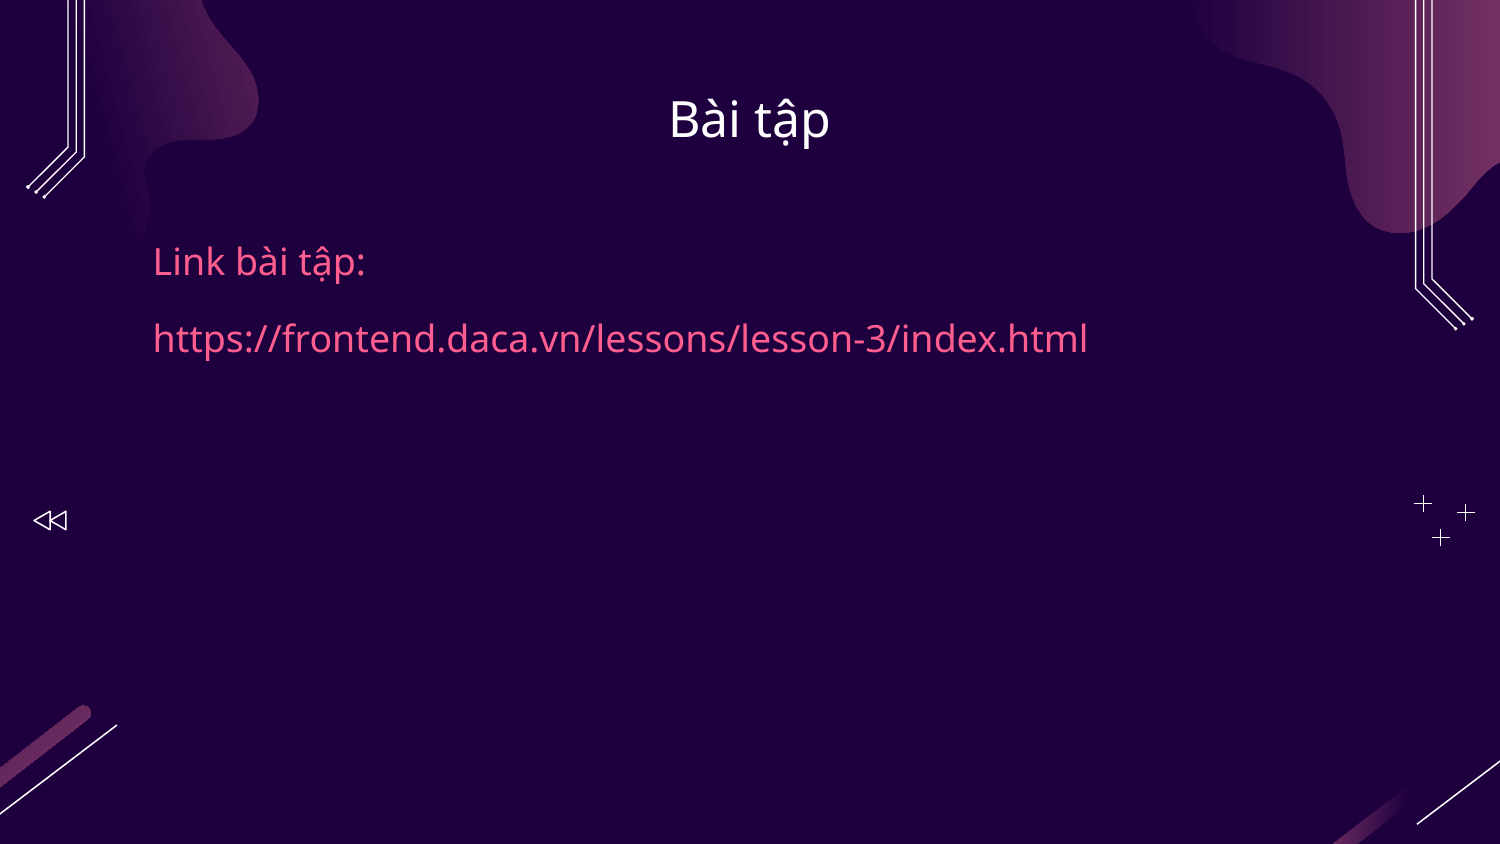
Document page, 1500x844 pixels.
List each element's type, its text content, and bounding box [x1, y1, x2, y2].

title Bài tập [118, 72, 1382, 167]
subtitle Link bài tập: https://frontend.daca.vn/lessons/lesson-3/index.html [137, 182, 1239, 376]
